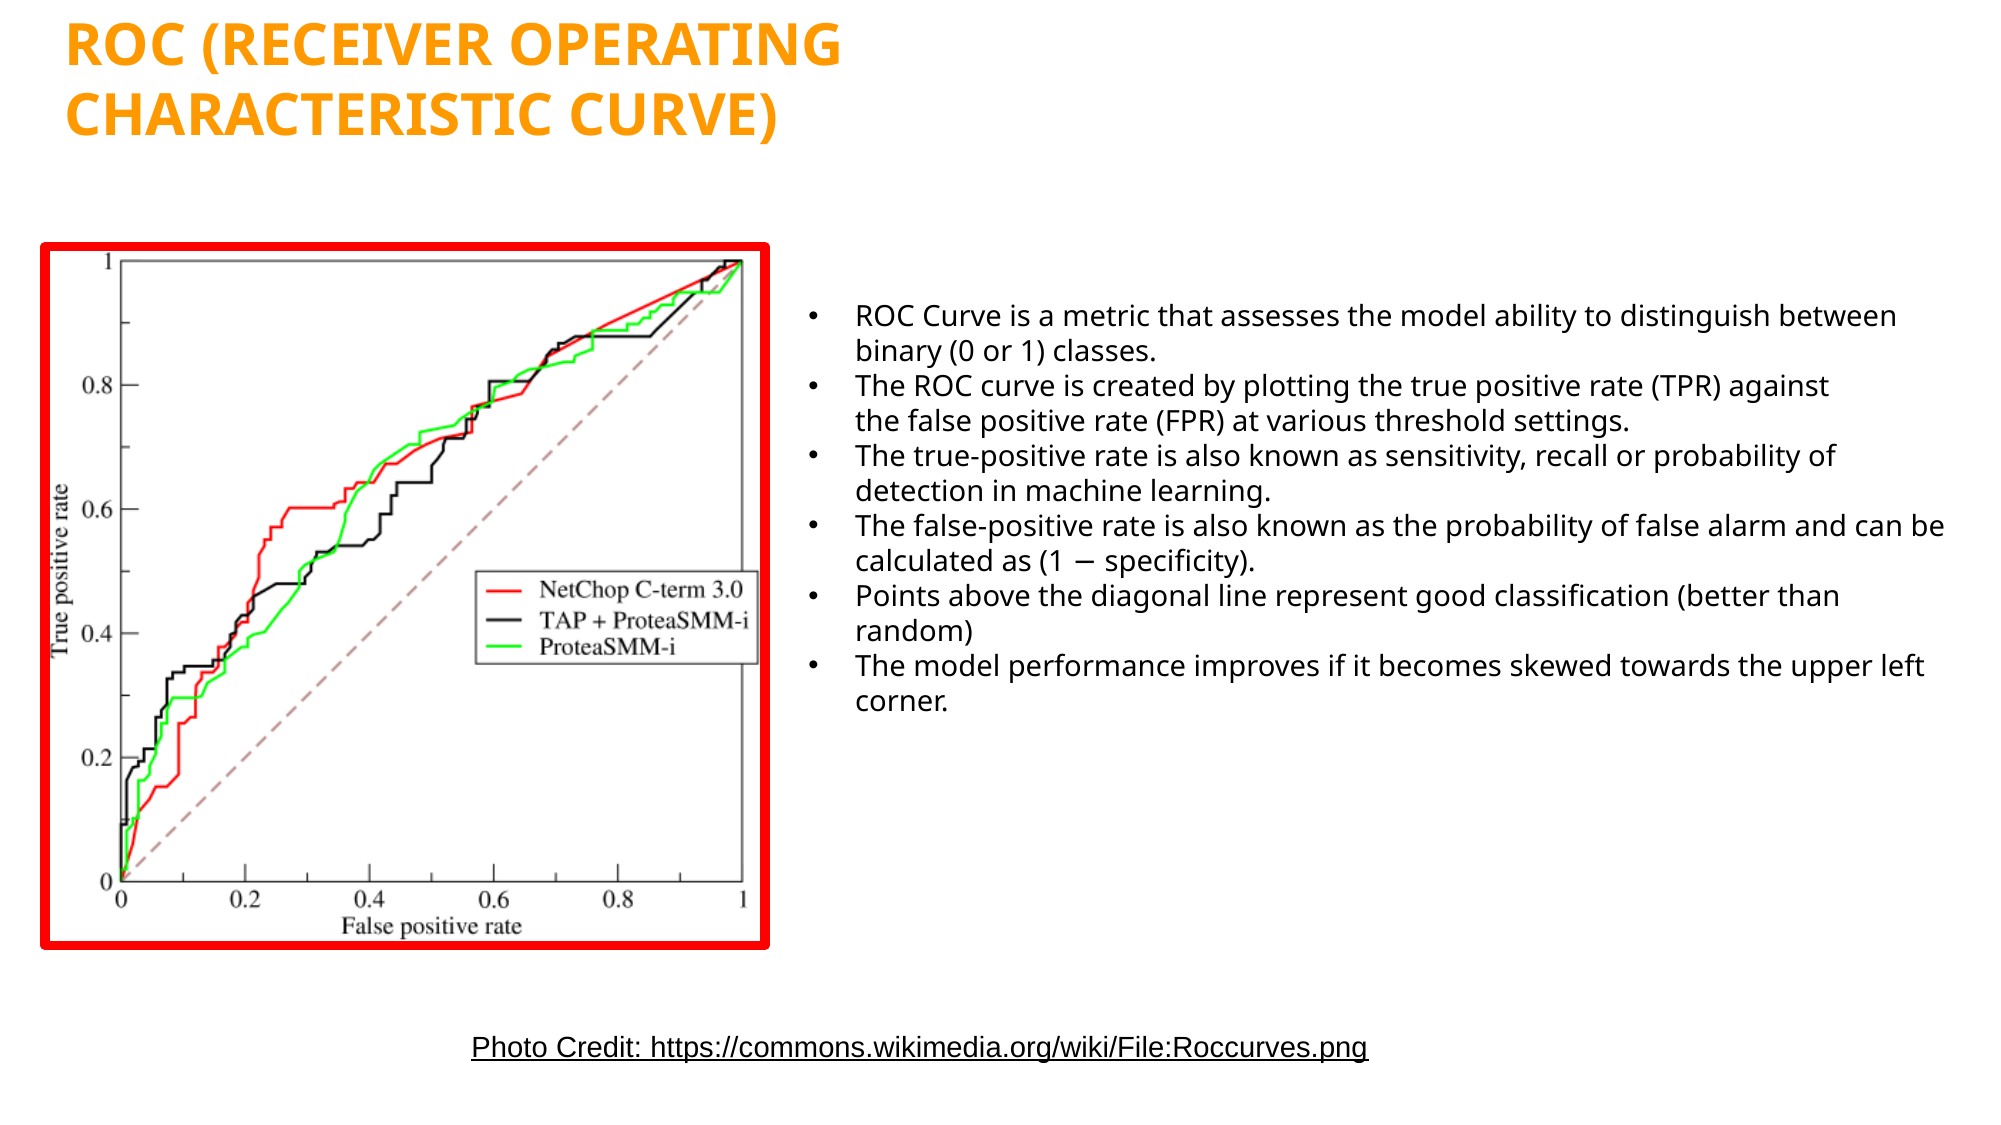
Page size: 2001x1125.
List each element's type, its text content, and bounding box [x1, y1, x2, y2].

text_box Photo Credit: https://commons.wikimedia.org/wiki/File:Roccurves.png [456, 1020, 1384, 1071]
text_box ROC (RECEIVER OPERATING CHARACTERISTIC CURVE) [49, 0, 1166, 155]
text_box ROC Curve is a metric that assesses the model ability to distinguish between binary (0 or 1) classes. The ROC curve is created by plotting the true positive rate (TPR) against the false positive rate (FPR) at various threshold settings. The true-positive rate is also known as sensitivity, recall or probability of detection in machine learning. The false-positive rate is also known as the probability of false alarm and can be calculated as (1 − specificity). Points above the diagonal line represent good classification (better than random) The model performance improves if it becomes skewed towards the upper left corner. [793, 290, 1970, 725]
picture [49, 251, 761, 941]
